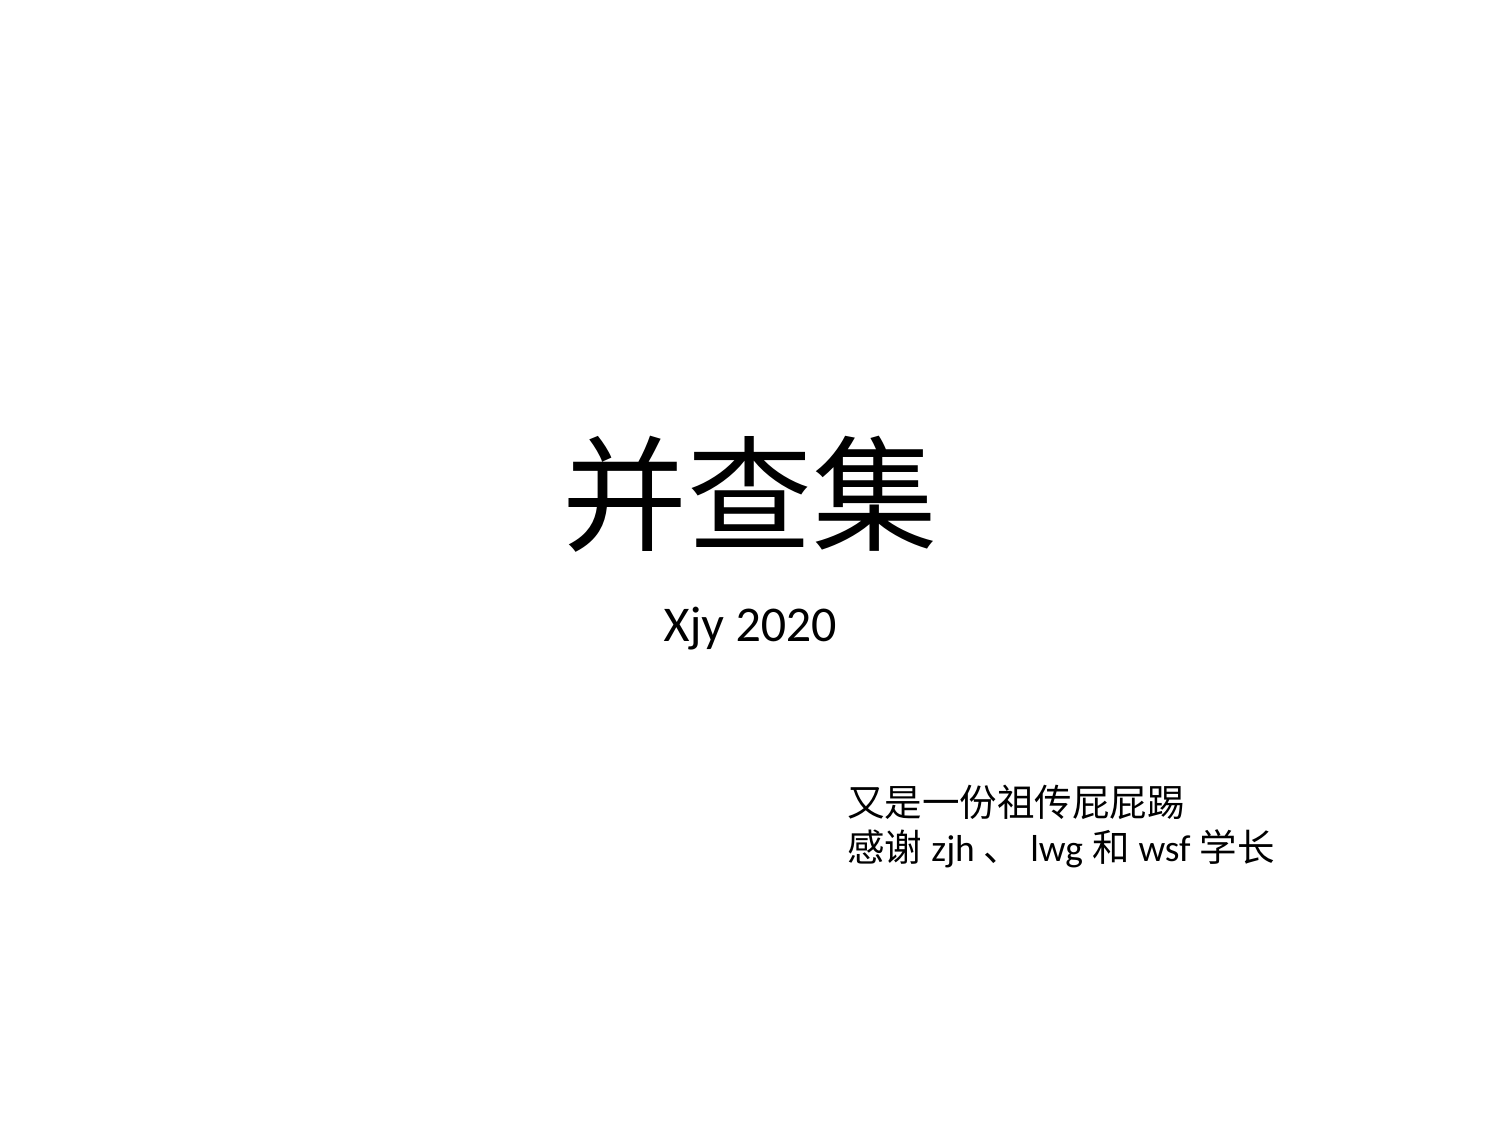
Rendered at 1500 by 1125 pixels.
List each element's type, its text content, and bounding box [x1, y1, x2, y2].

subtitle Xjy 2020 [187, 590, 1313, 863]
title 并查集 [112, 184, 1388, 576]
text_box 又是一份祖传屁屁踢 感谢zjh、lwg和wsf学长 [832, 771, 1290, 877]
